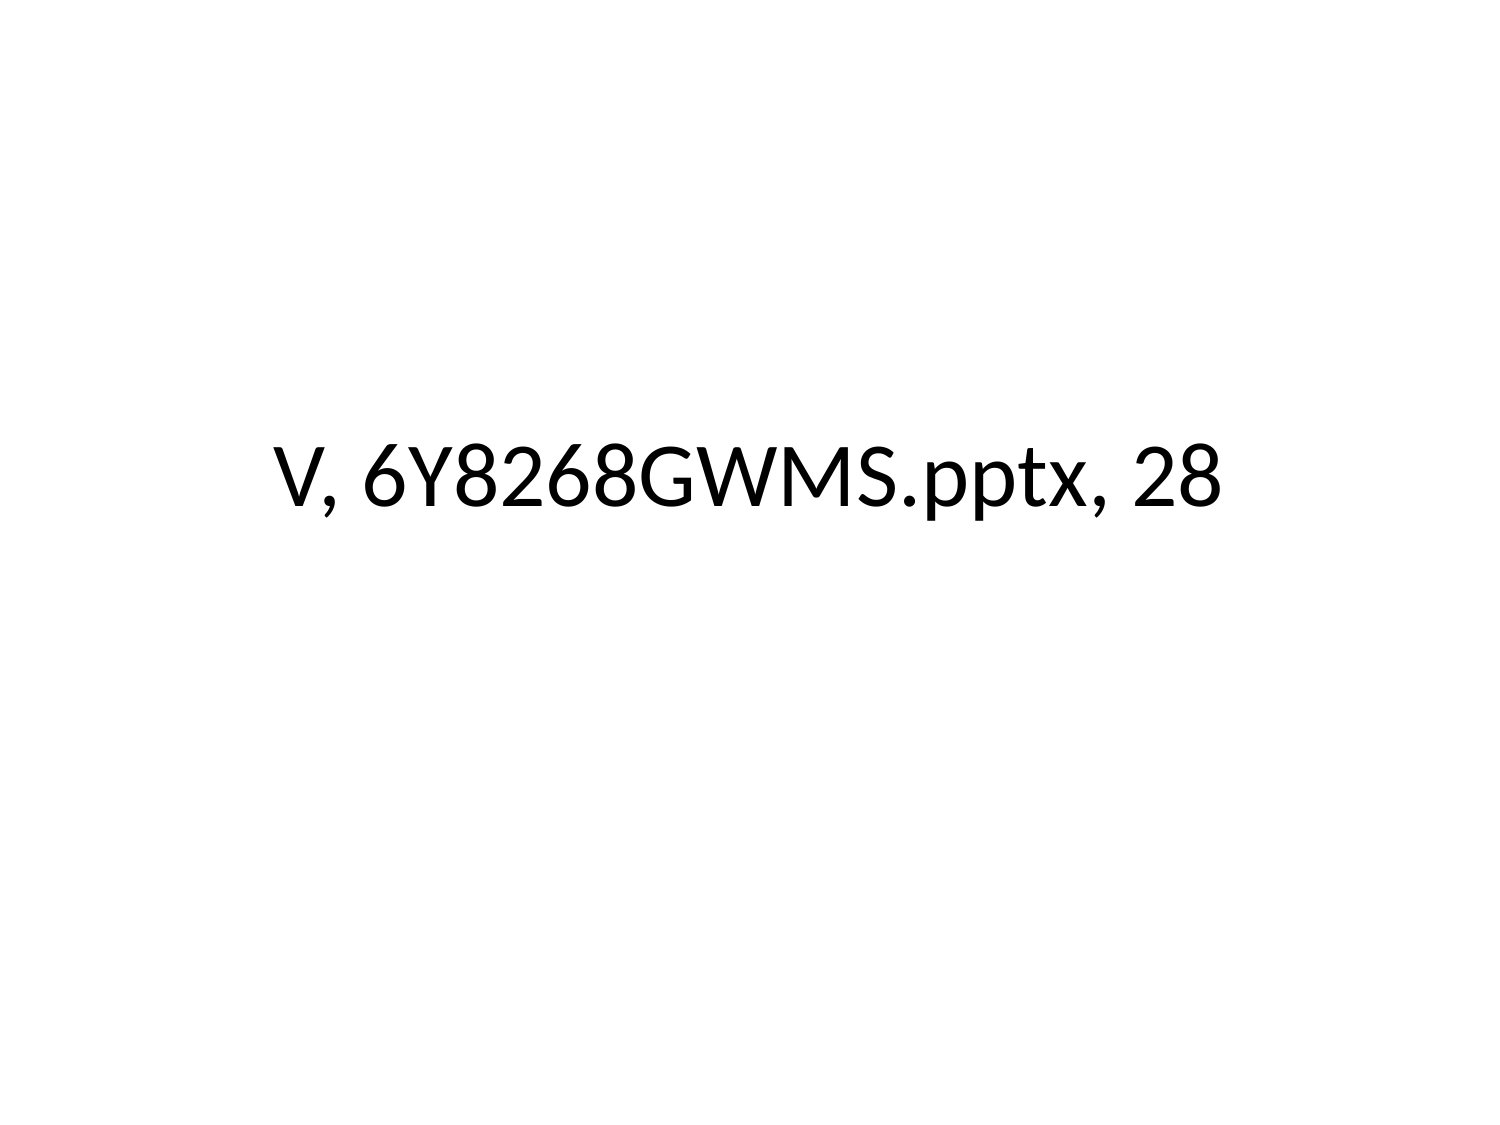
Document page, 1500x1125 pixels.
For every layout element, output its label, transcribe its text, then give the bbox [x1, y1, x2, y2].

title V, 6Y8268GWMS.pptx, 28 [112, 349, 1388, 591]
